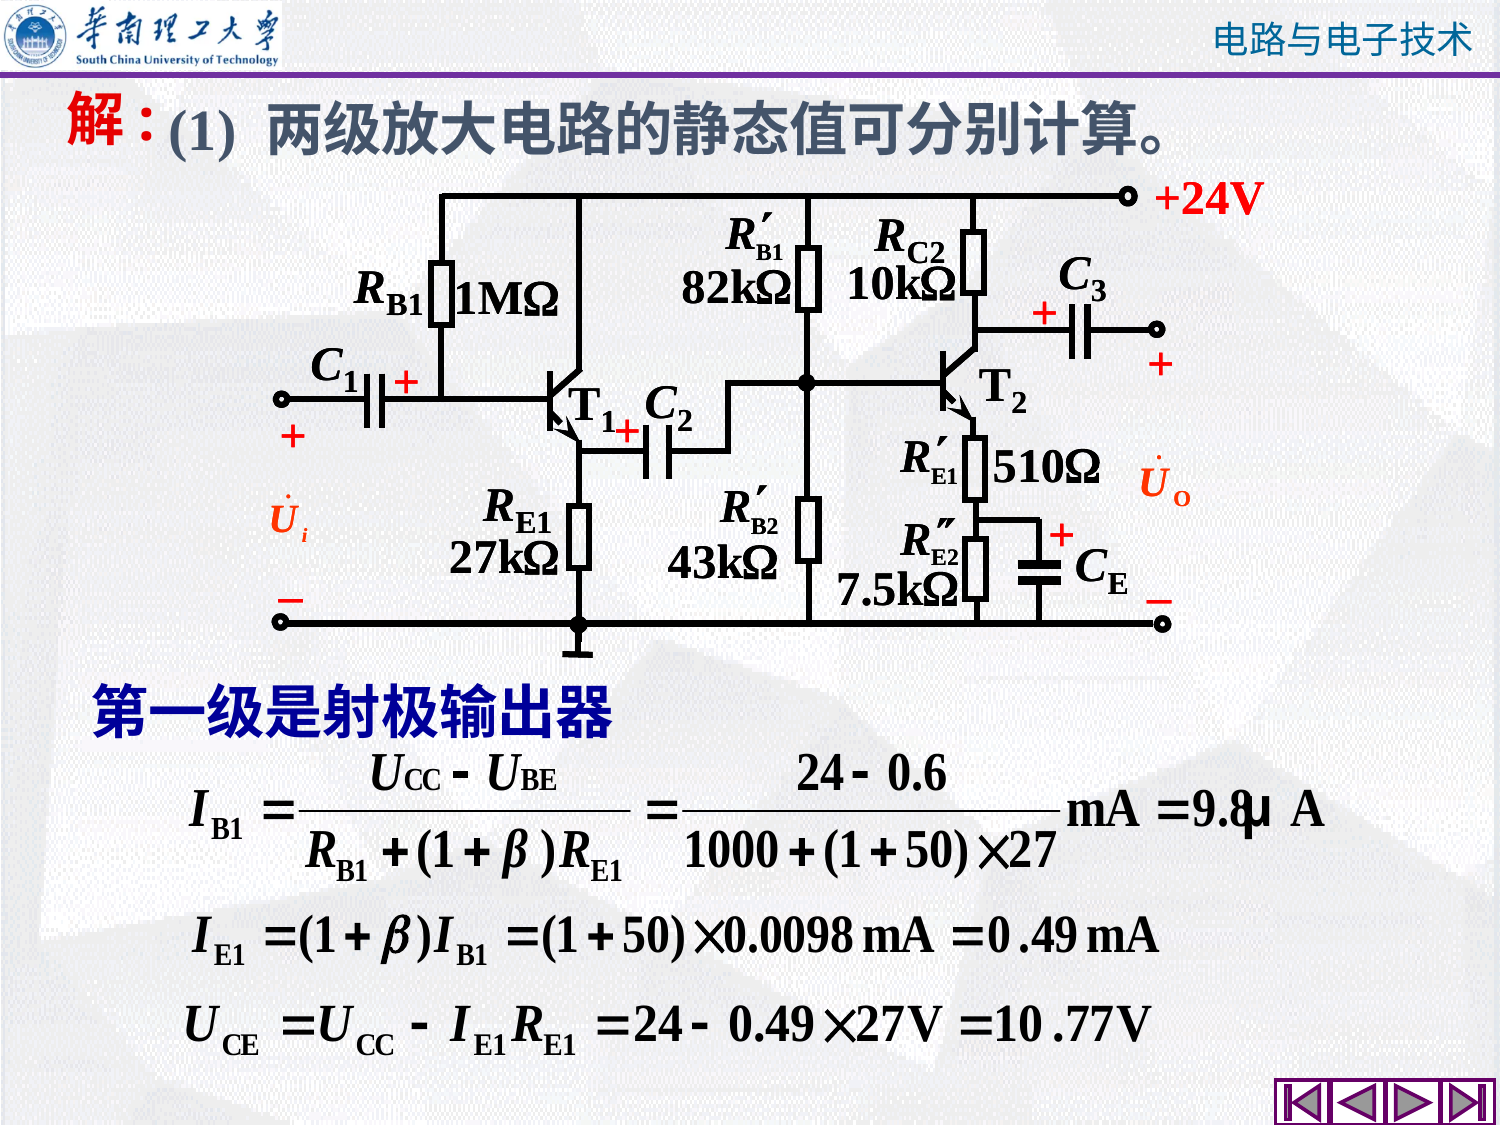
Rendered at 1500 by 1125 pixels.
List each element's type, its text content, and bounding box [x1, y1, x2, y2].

text_box 第一级是射极输出器 [75, 654, 763, 753]
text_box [182, 898, 1171, 975]
picture [1, 0, 1500, 72]
title 解: [51, 82, 265, 158]
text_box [179, 734, 1335, 895]
text_box (1) 两级放大电路的静态值可分别计算。 [139, 84, 1377, 170]
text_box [177, 987, 1162, 1069]
picture [1, 78, 1500, 1125]
